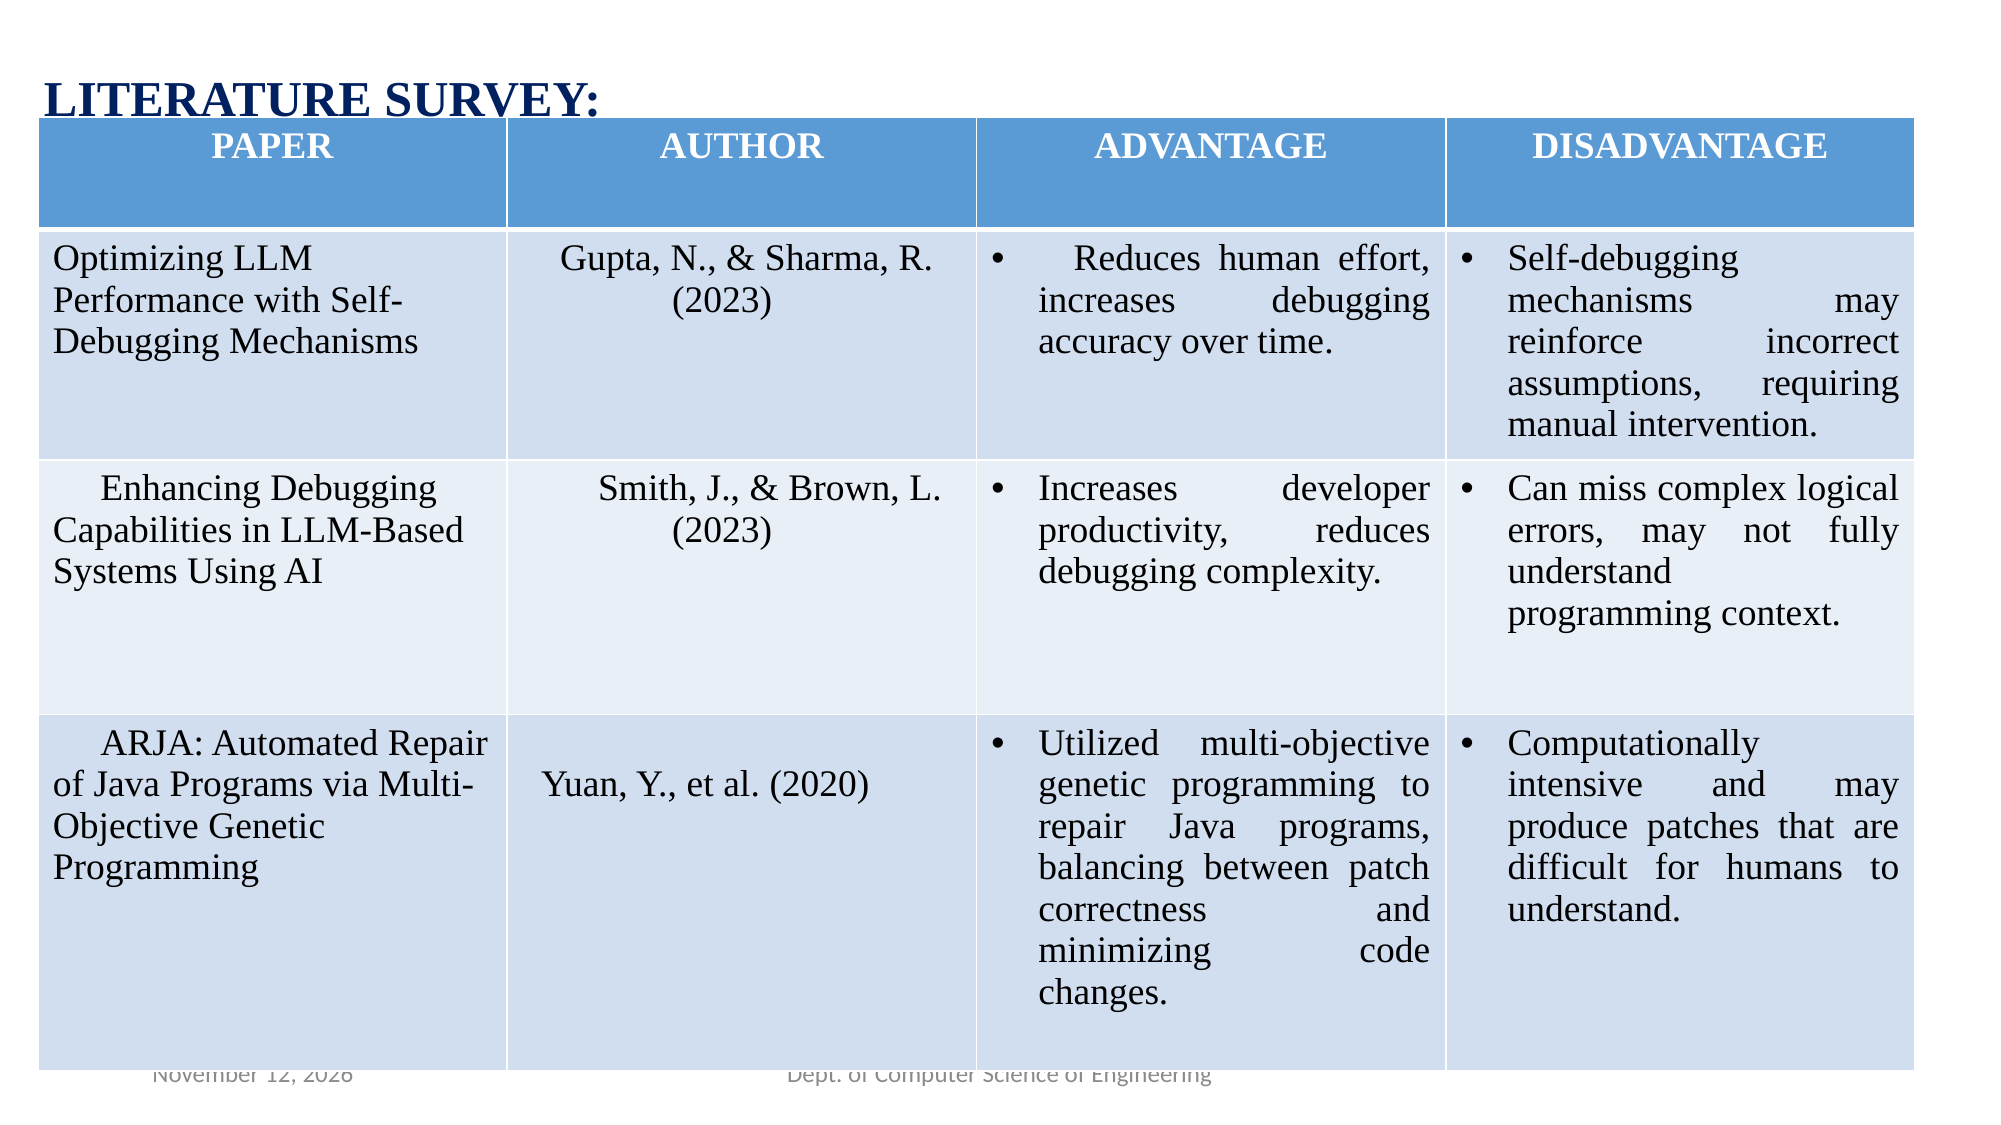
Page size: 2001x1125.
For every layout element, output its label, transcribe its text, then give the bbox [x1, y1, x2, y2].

table_cell Can miss complex logical errors, may not fully understand programming context. [1447, 461, 1914, 714]
table_header DISADVANTAGE [1447, 118, 1914, 227]
table_header PAPER [39, 118, 506, 227]
title LITERATURE SURVEY: [28, 26, 875, 135]
table_cell Smith, J., & Brown, L. (2023) [508, 461, 976, 714]
table_cell Optimizing LLM Performance with Self-Debugging Mechanisms [39, 232, 506, 459]
table_cell Enhancing Debugging Capabilities in LLM-Based Systems Using AI [39, 461, 506, 714]
table_cell Computationally intensive and may produce patches that are difficult for humans to understand. [1447, 715, 1914, 1070]
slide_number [137, 1072, 588, 1103]
table_header AUTHOR [508, 118, 976, 227]
table_cell Gupta, N., & Sharma, R. (2023) [508, 232, 976, 459]
table_cell Increases developer productivity, reduces debugging complexity. [977, 461, 1445, 714]
table_cell Yuan, Y., et al. (2020) [508, 715, 976, 1070]
table_cell Utilized multi-objective genetic programming to repair Java programs, balancing between patch correctness and minimizing code changes. [977, 715, 1445, 1070]
table_cell Reduces human effort, increases debugging accuracy over time. [977, 232, 1445, 459]
footer Dept. of Computer Science of Engineering [662, 1072, 1338, 1103]
table_cell ARJA: Automated Repair of Java Programs via Multi-Objective Genetic Programming [39, 715, 506, 1070]
table_cell Self-debugging mechanisms may reinforce incorrect assumptions, requiring manual intervention. [1447, 232, 1914, 459]
table_header ADVANTAGE [977, 118, 1445, 227]
